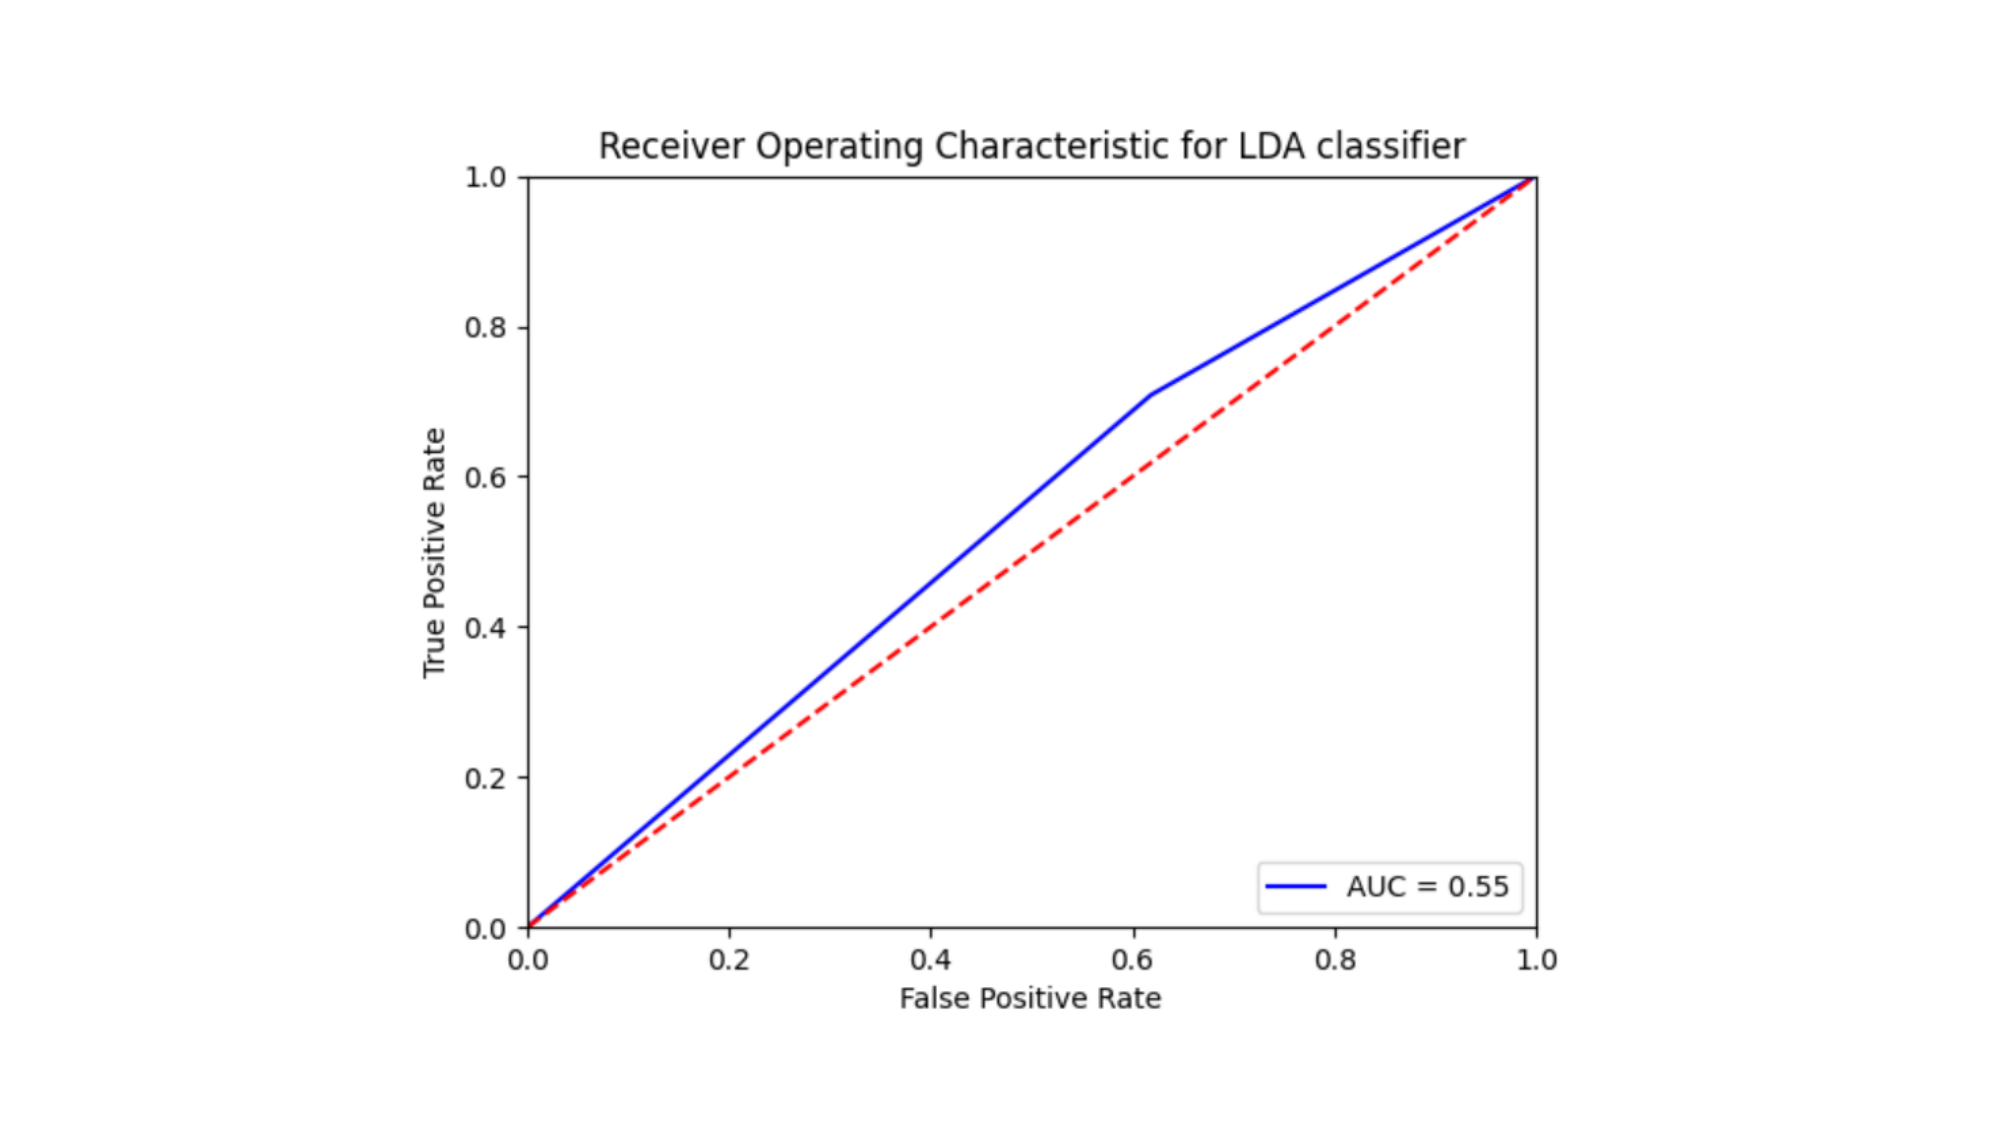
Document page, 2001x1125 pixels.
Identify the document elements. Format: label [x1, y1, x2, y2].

list [396, 101, 1604, 1024]
